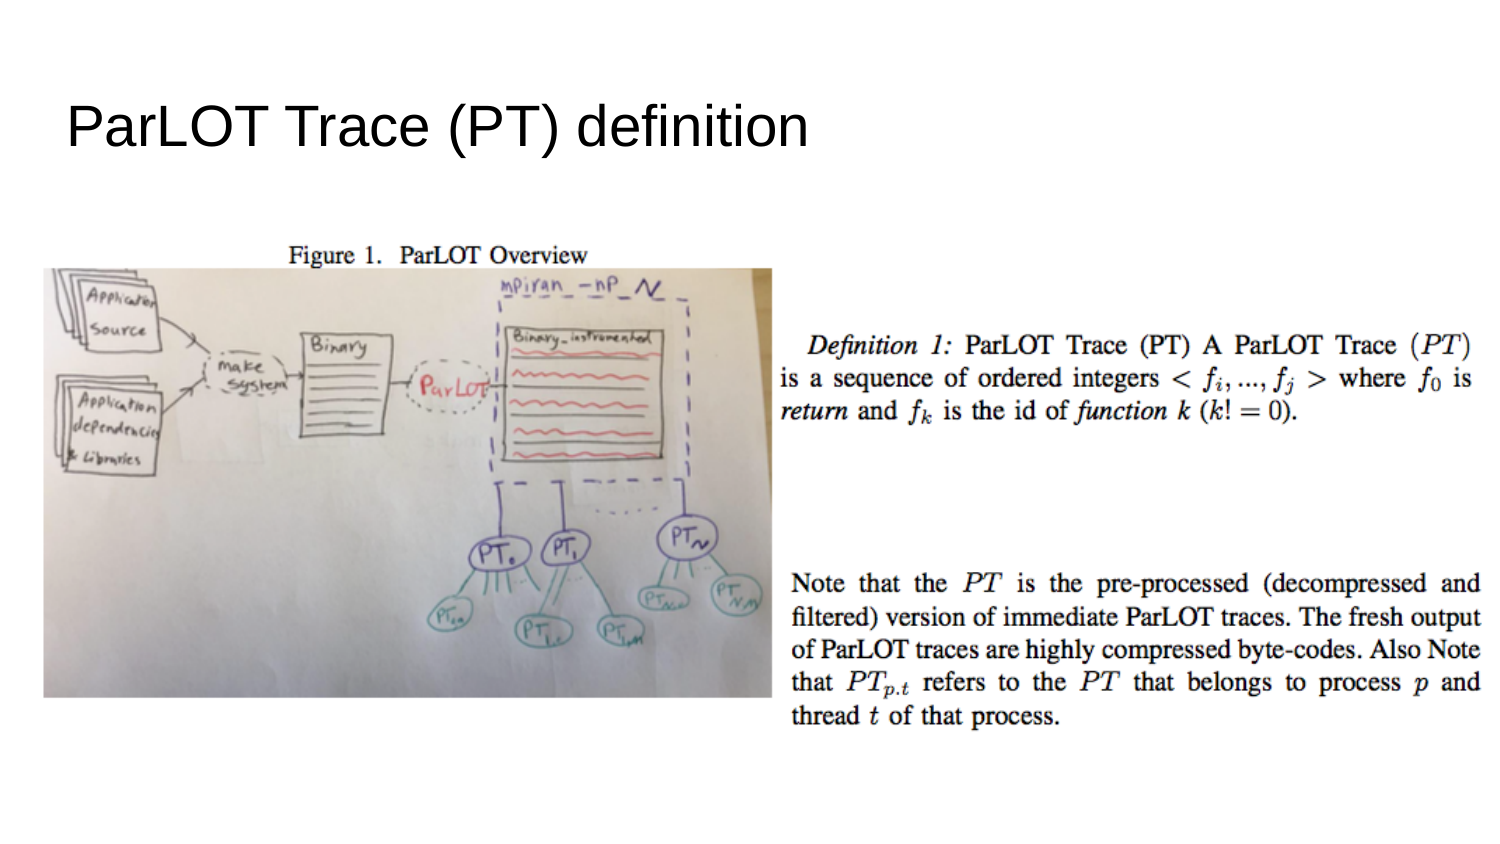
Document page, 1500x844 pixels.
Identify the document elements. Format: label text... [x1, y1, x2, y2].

picture [0, 223, 1500, 751]
title ParLOT Trace (PT) definition [51, 72, 1449, 167]
